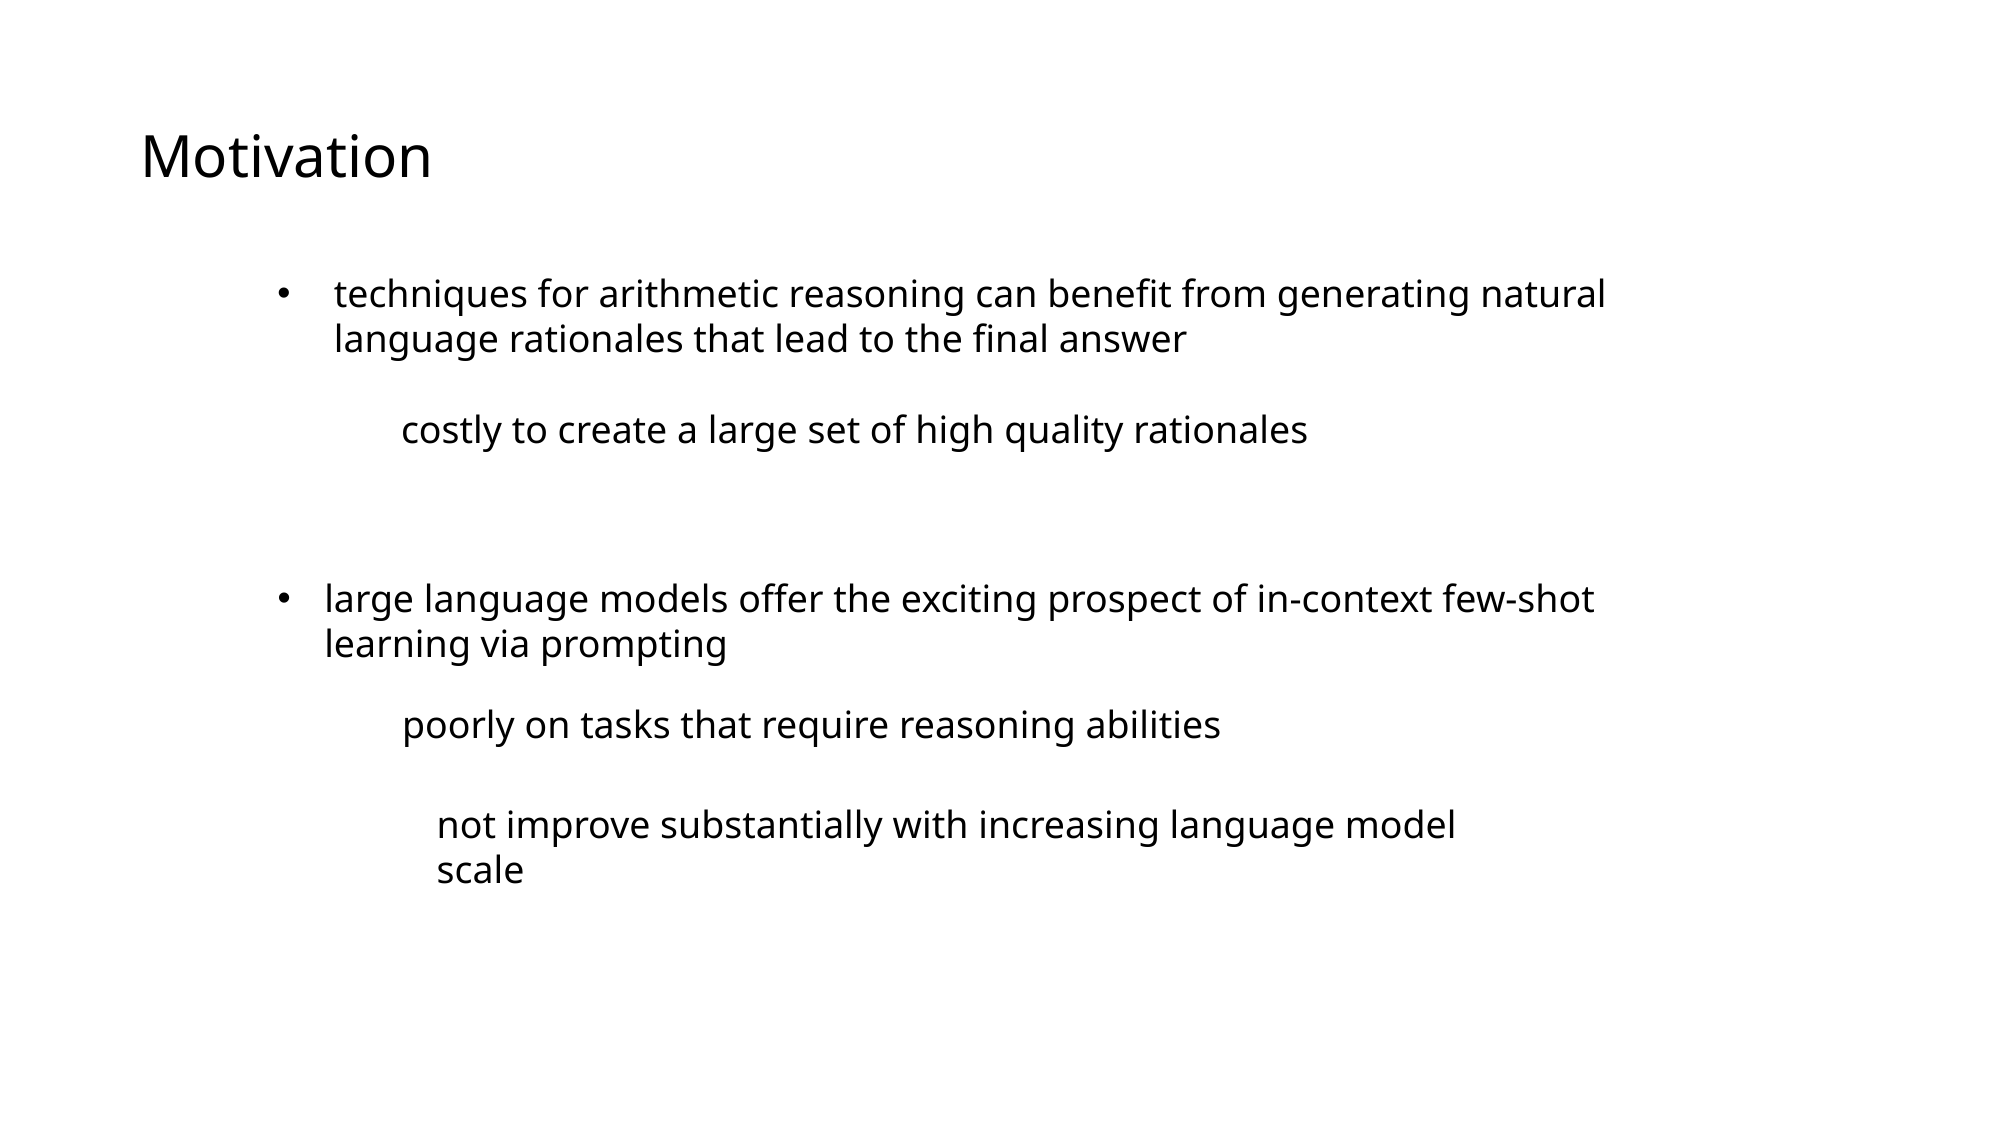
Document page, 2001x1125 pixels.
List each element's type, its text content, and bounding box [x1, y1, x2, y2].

text_box techniques for arithmetic reasoning can benefit from generating natural language rationales that lead to the final answer [262, 262, 1699, 367]
text_box Motivation [125, 112, 449, 197]
text_box costly to create a large set of high quality rationales [386, 398, 1325, 458]
text_box not improve substantially with increasing language model scale [421, 794, 1502, 899]
text_box large language models offer the exciting prospect of in-context few-shot learning via prompting [262, 567, 1661, 673]
text_box poorly on tasks that require reasoning abilities [387, 694, 1237, 754]
